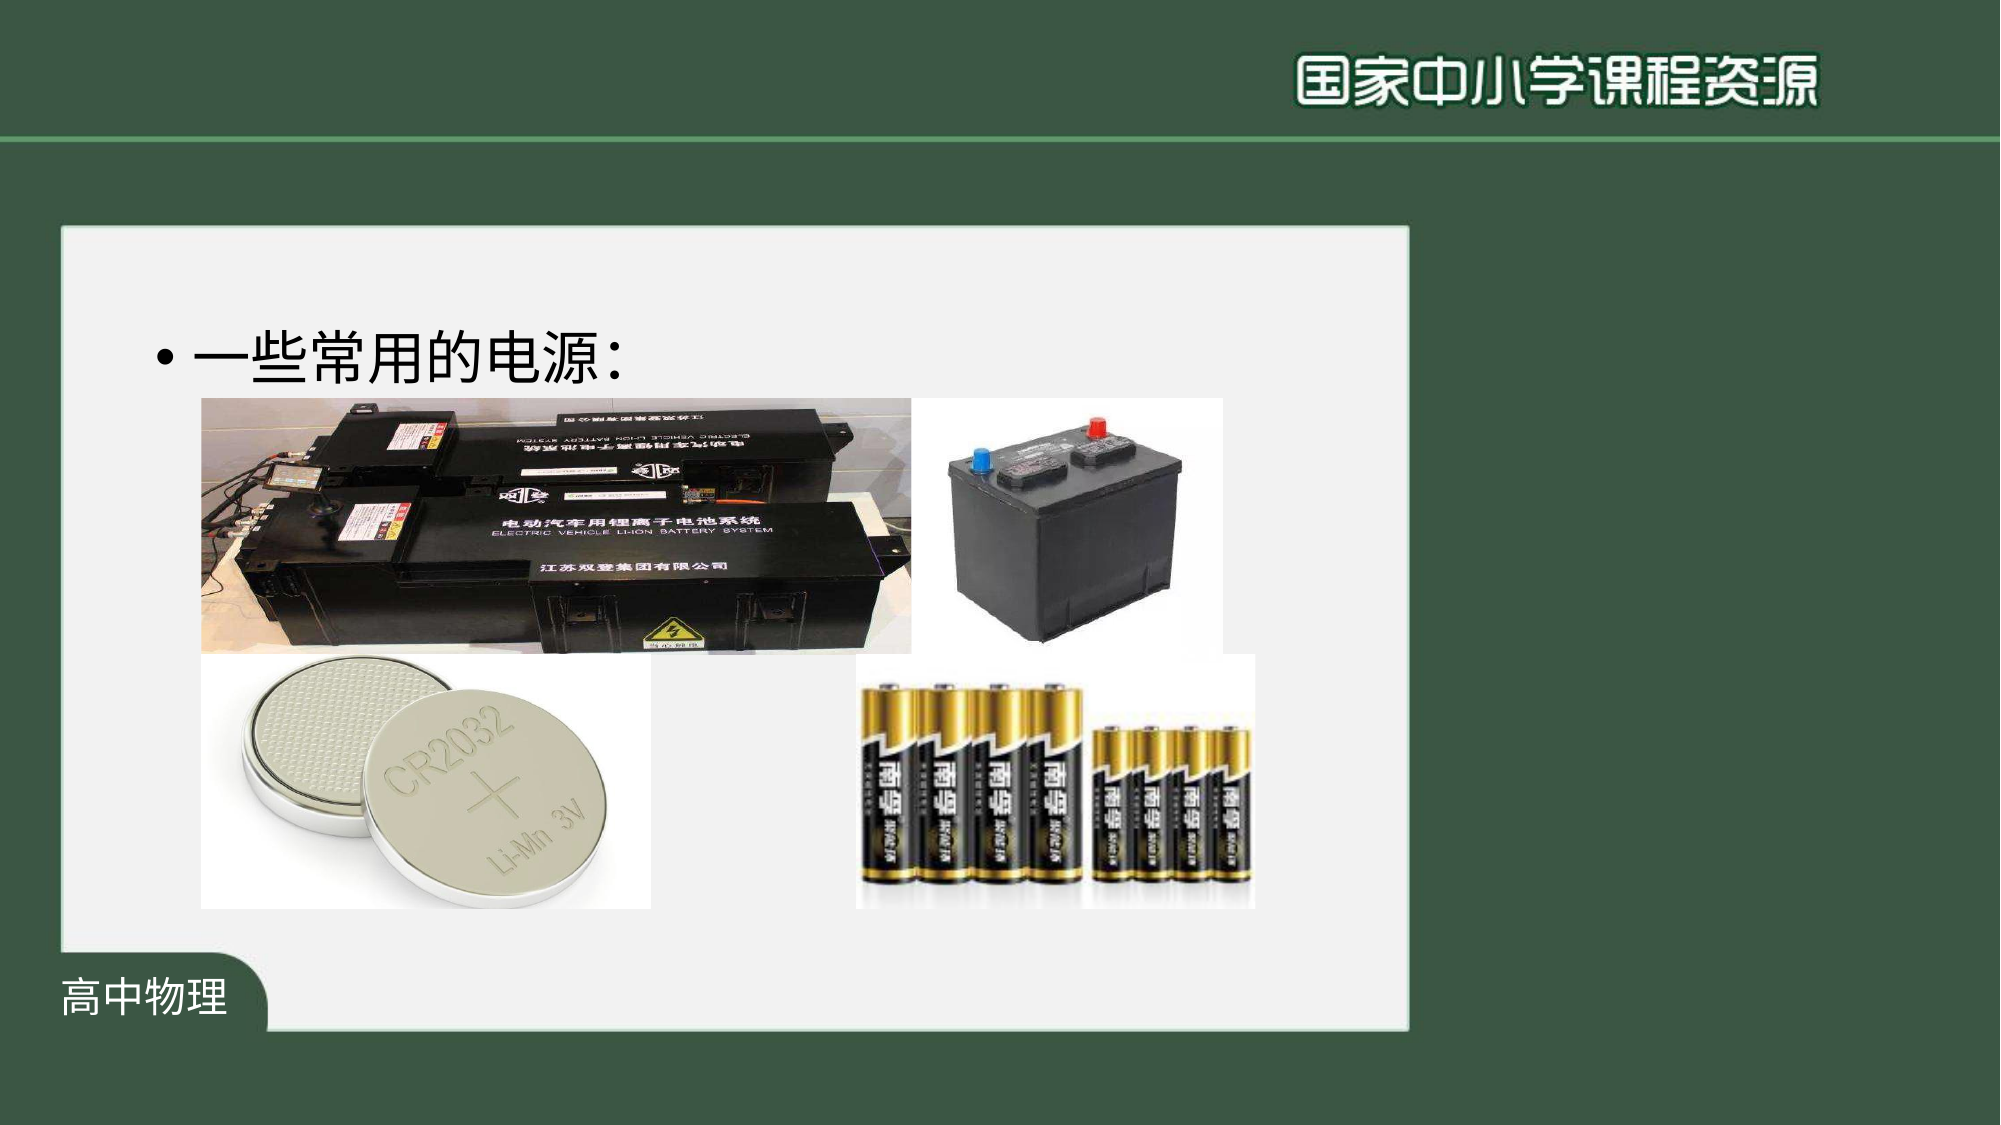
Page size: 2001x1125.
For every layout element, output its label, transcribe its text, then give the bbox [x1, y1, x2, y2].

text_box [856, 654, 1256, 909]
text_box [0, 0, 2000, 1125]
text_box [201, 654, 651, 909]
text_box [201, 398, 911, 655]
text_box [911, 398, 1223, 663]
text_box 一些常用的电源： [152, 319, 662, 392]
footer 高中物理 [58, 966, 230, 1125]
